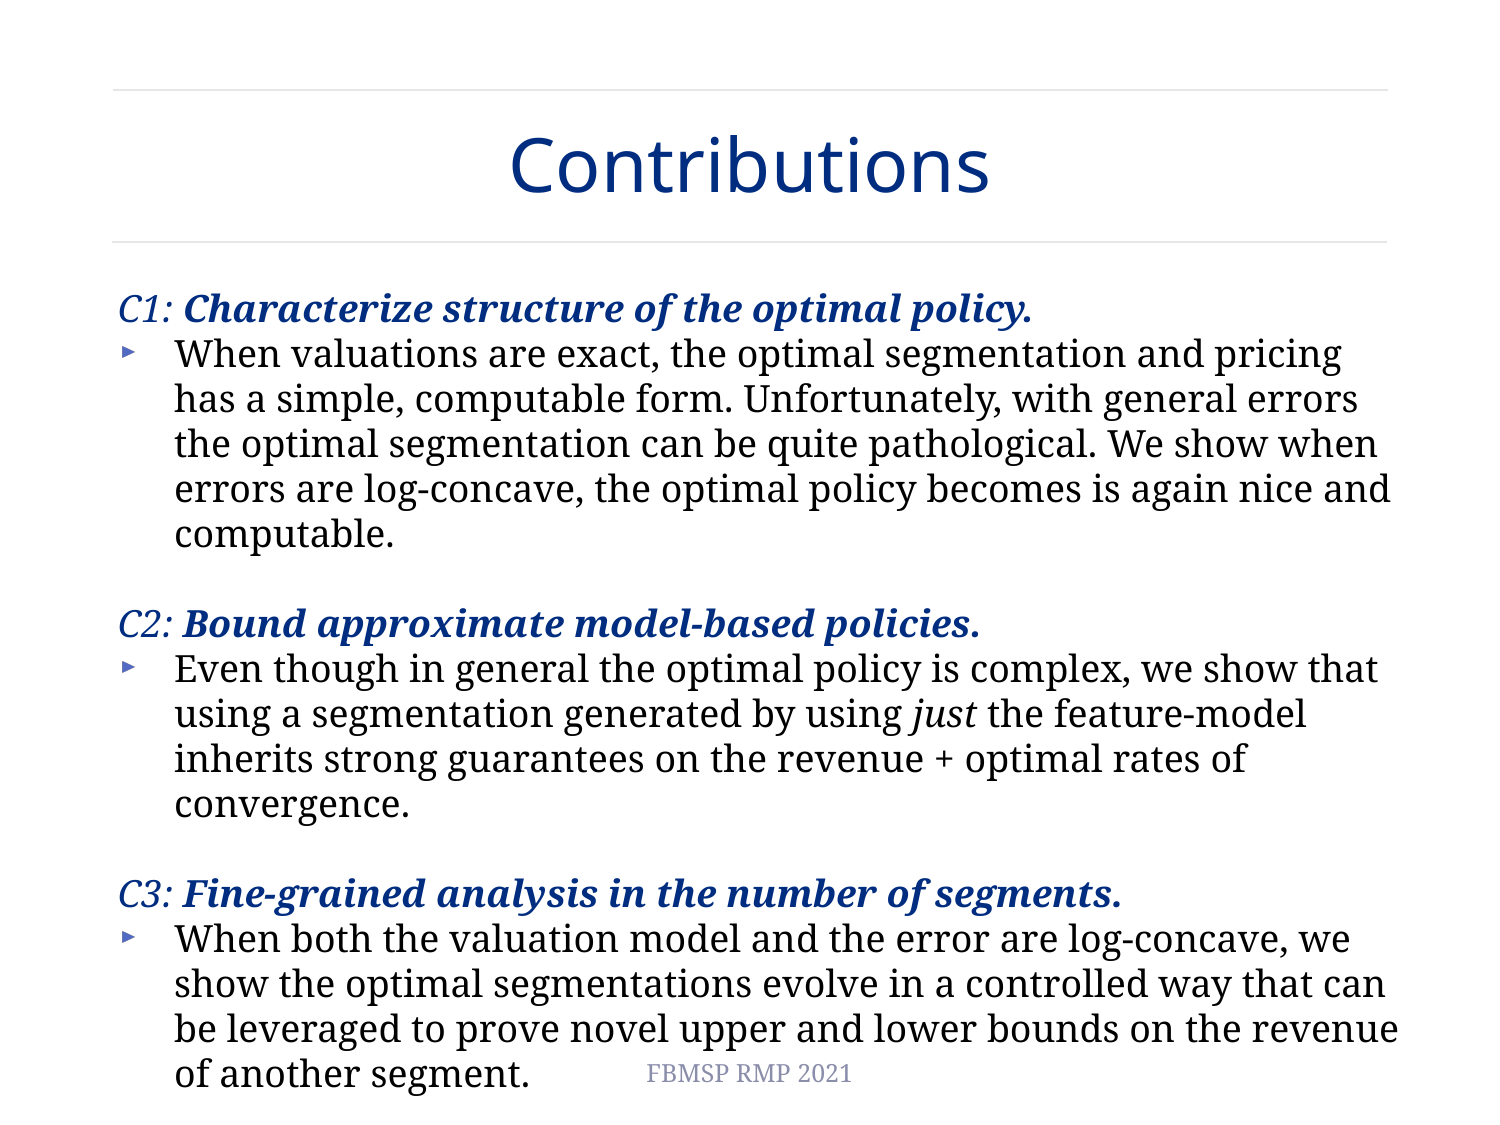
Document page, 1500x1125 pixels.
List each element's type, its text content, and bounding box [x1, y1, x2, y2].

text_box C1: Characterize structure of the optimal policy. When valuations are exact, the optimal segmentation and pricing has a simple, computable form. Unfortunately, with general errors the optimal segmentation can be quite pathological. We show when errors are log-concave, the optimal policy becomes is again nice and computable. C2: Bound approximate model-based policies. Even though in general the optimal policy is complex, we show that using a segmentation generated by using just the feature-model inherits strong guarantees on the revenue + optimal rates of convergence. C3: Fine-grained analysis in the number of segments. When both the valuation model and the error are log-concave, we show the optimal segmentations evolve in a controlled way that can be leveraged to prove novel upper and lower bounds on the revenue of another segment. [103, 277, 1419, 1125]
picture [117, 653, 146, 681]
picture [117, 338, 146, 366]
footer FBMSP RMP 2021 [440, 1042, 1060, 1103]
text_box Contributions [103, 59, 1397, 277]
picture [117, 923, 146, 951]
